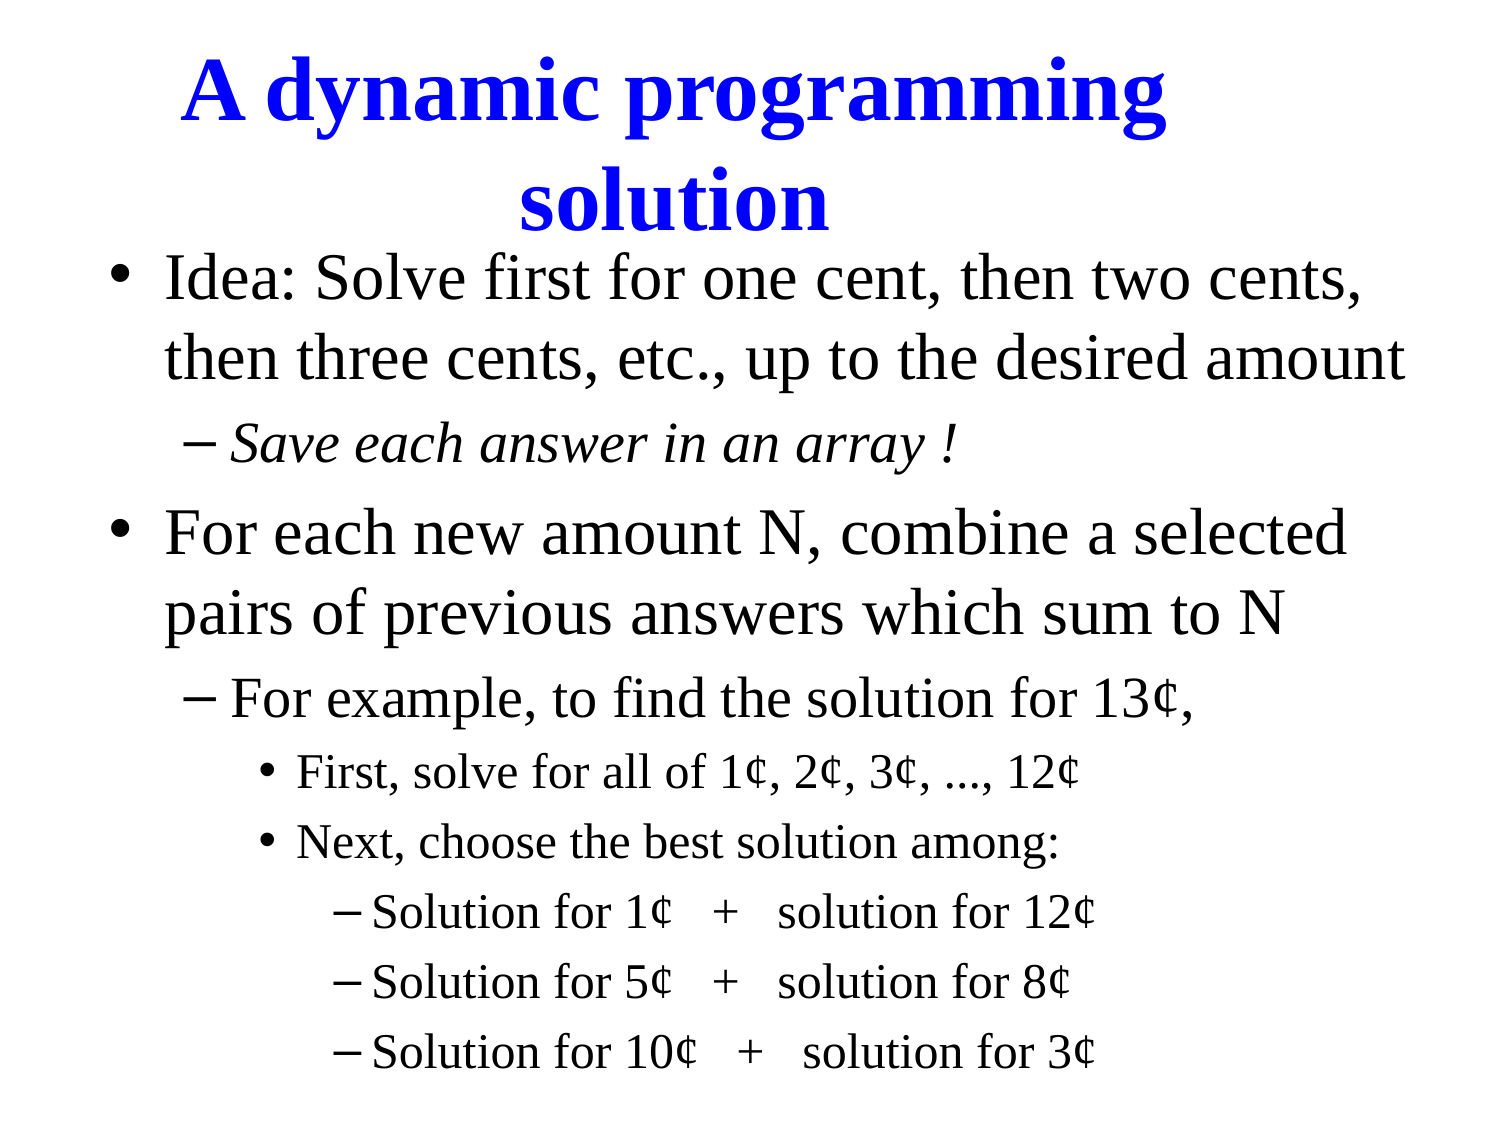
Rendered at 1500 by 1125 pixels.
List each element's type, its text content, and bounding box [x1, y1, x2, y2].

list Idea: Solve first for one cent, then two cents, then three cents, etc., up to the desired amount Save each answer in an array ! For each new amount N, combine a selected pairs of previous answers which sum to N For example, to find the solution for 13¢, First, solve for all of 1¢, 2¢, 3¢, ..., 12¢ Next, choose the best solution among: Solution for 1¢ + solution for 12¢ Solution for 5¢ + solution for 8¢ Solution for 10¢ + solution for 3¢ [93, 224, 1500, 1063]
title A dynamic programming solution [0, 45, 1350, 233]
